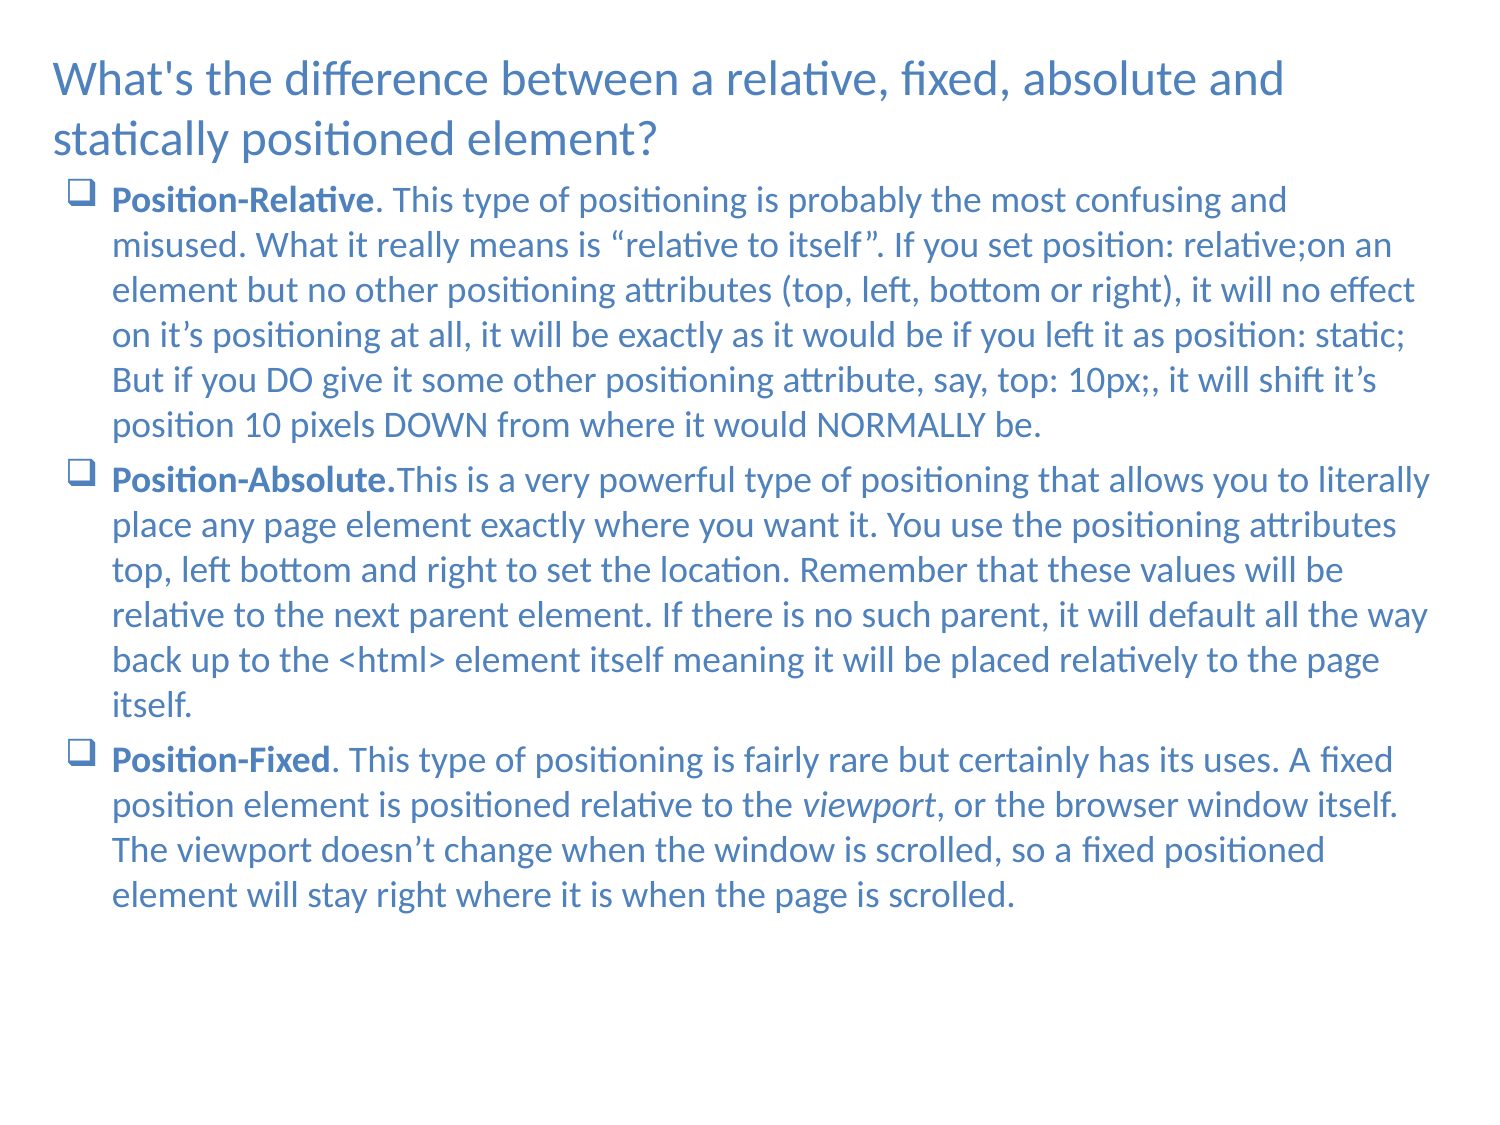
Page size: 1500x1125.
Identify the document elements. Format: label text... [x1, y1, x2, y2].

list What's the difference between a relative, ﬁxed, absolute and statically positioned element? Position-Relative. This type of positioning is probably the most confusing and misused. What it really means is “relative to itself”. If you set position: relative;on an element but no other positioning attributes (top, left, bottom or right), it will no effect on it’s positioning at all, it will be exactly as it would be if you left it as position: static; But if you DO give it some other positioning attribute, say, top: 10px;, it will shift it’s position 10 pixels DOWN from where it would NORMALLY be. Position-Absolute.This is a very powerful type of positioning that allows you to literally place any page element exactly where you want it. You use the positioning attributes top, left bottom and right to set the location. Remember that these values will be relative to the next parent element. If there is no such parent, it will default all the way back up to the <html> element itself meaning it will be placed relatively to the page itself. Position-Fixed. This type of positioning is fairly rare but certainly has its uses. A fixed position element is positioned relative to the viewport, or the browser window itself. The viewport doesn’t change when the window is scrolled, so a fixed positioned element will stay right where it is when the page is scrolled. [37, 37, 1448, 1028]
